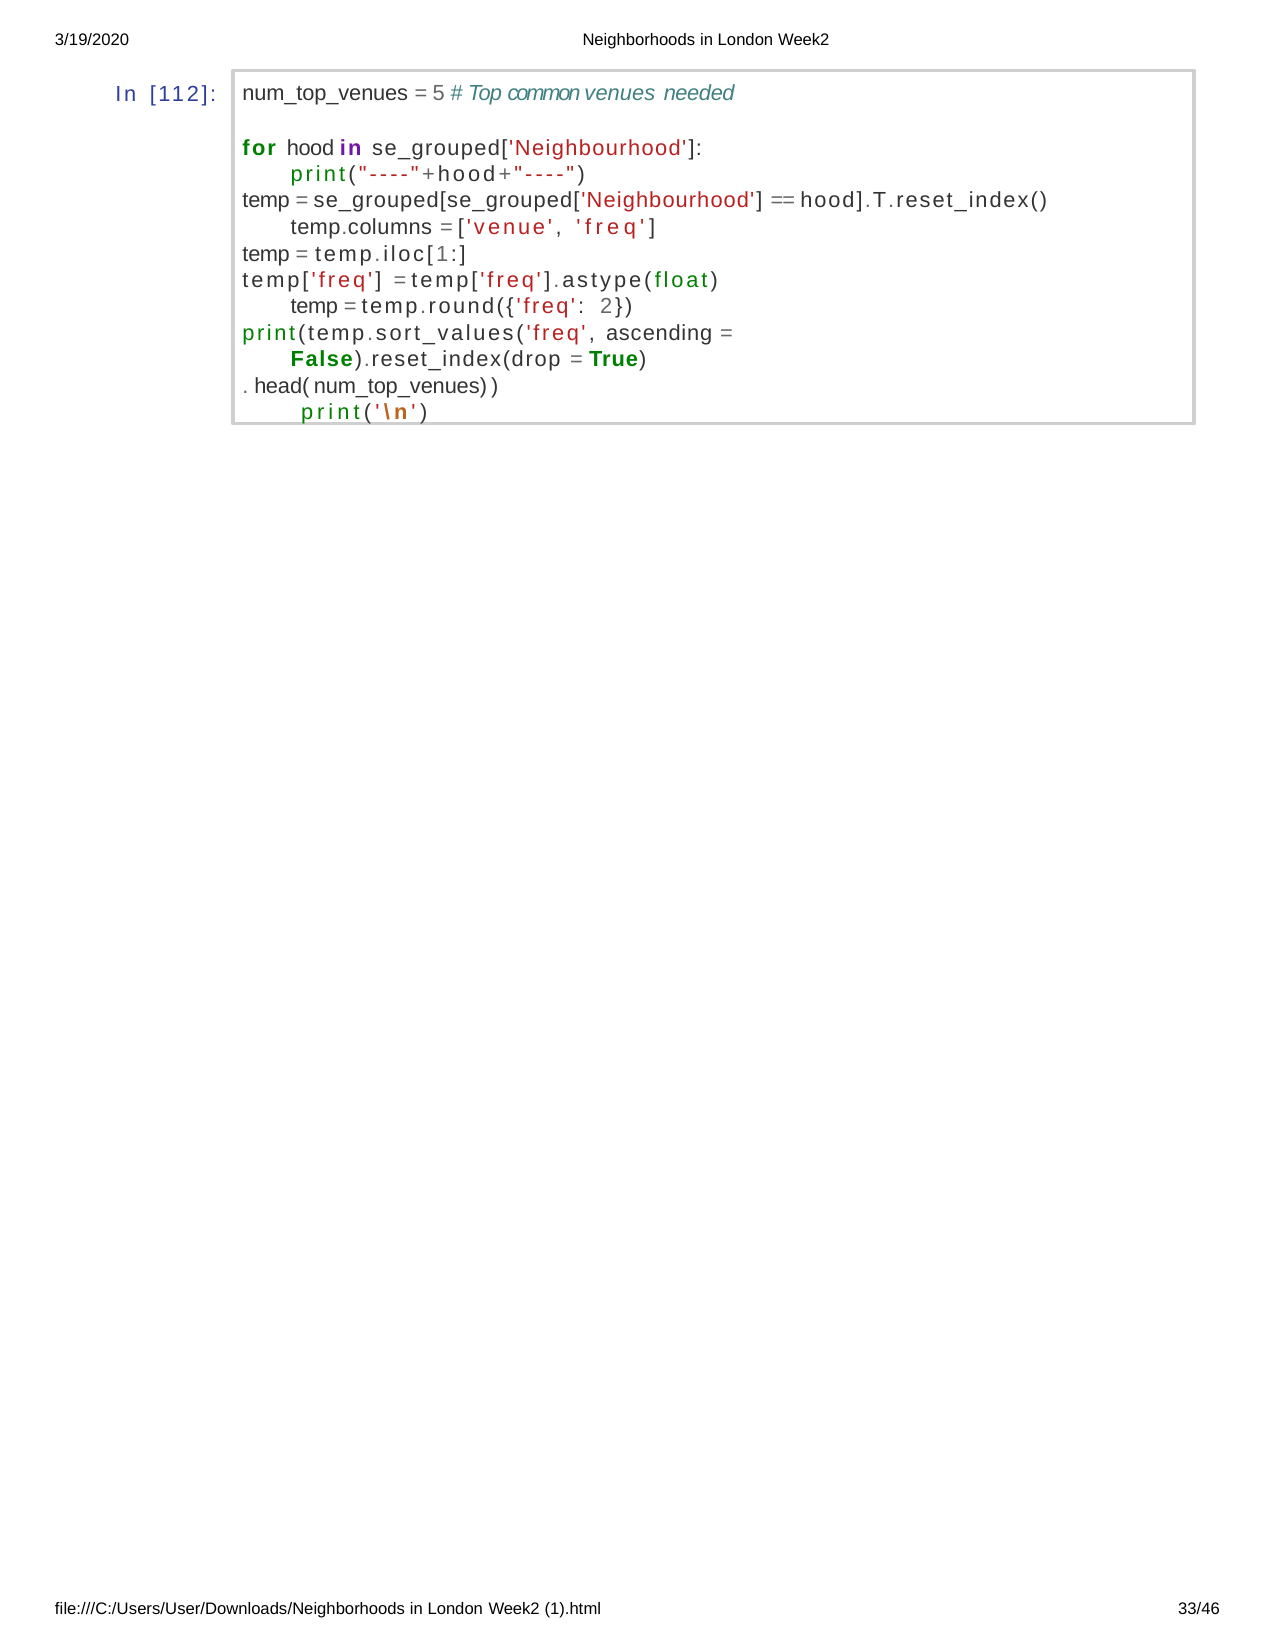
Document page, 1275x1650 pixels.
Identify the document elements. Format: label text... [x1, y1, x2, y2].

slide_number 10/46 [1171, 1597, 1222, 1650]
text_box In [112]: [113, 77, 226, 106]
text_box num_top_venues = 5 # Top common venues needed for hood in se_grouped['Neighbourhood']: print("----"+hood+"----") temp = se_grouped[se_grouped['Neighbourhood'] == hood].T.reset_index() temp.columns = ['venue', 'freq'] temp = temp.iloc[1:] temp['freq'] = temp['freq'].astype(float) temp = temp.round({'freq': 2}) print(temp.sort_values('freq', ascending = False).reset_index(drop = True) .head(num_top_venues)) print('\n') [233, 70, 1194, 424]
text_box Neighborhoods in London Week2 [580, 27, 832, 50]
text_box 3/19/2020 [52, 27, 132, 50]
footer file:///C:/Users/User/Downloads/Neighborhoods in London Week2 (1).html [53, 1597, 602, 1650]
